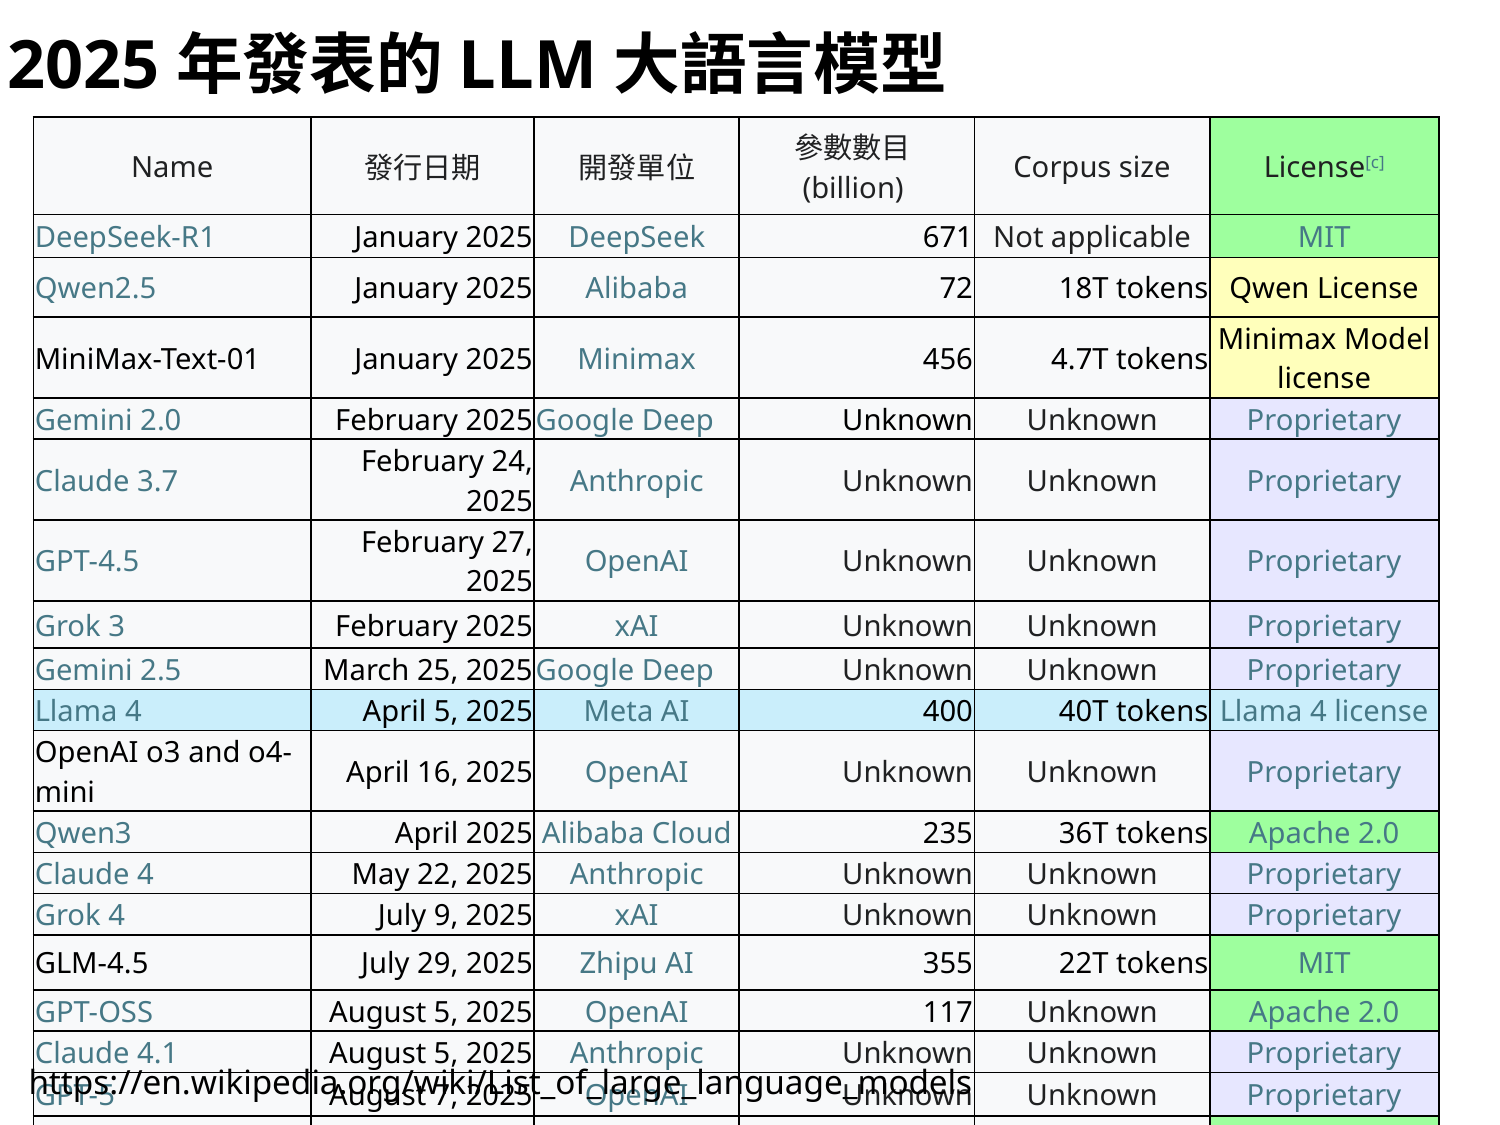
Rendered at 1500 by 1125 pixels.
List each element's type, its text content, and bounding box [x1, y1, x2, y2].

table_cell 15.639T [975, 1117, 1209, 1125]
table_cell August 7, 2025 [312, 1109, 533, 1115]
table_cell Unknown [975, 894, 1209, 934]
table_cell Gemini 2.0 [34, 399, 310, 438]
table_cell Qwen2.5 [34, 258, 310, 316]
table_cell Grok 3 [34, 602, 310, 647]
table_cell GPT-4.5 [34, 521, 310, 600]
table_header License[c] [1211, 118, 1438, 214]
table_cell Llama 4 [34, 690, 310, 730]
table_cell Zhipu AI [535, 936, 738, 989]
table_cell Unknown [740, 1032, 974, 1054]
table_cell Google DeepMind [535, 399, 738, 438]
table_cell Unknown [975, 991, 1209, 1030]
table_cell Proprietary [1211, 602, 1438, 647]
table_cell GPT-OSS [34, 991, 310, 1030]
table_cell xAI [535, 602, 738, 647]
table_cell May 22, 2025 [312, 853, 533, 893]
table_cell Proprietary [1211, 894, 1438, 934]
table_cell Unknown [740, 894, 974, 934]
table_cell Unknown [975, 602, 1209, 647]
table_cell February 2025 [312, 399, 533, 438]
table_cell Proprietary [1211, 1032, 1438, 1072]
table_header 開發單位 [535, 118, 738, 214]
table_cell Proprietary [1211, 649, 1438, 689]
table_cell Proprietary [1211, 521, 1438, 600]
table_cell January 2025 [312, 318, 533, 397]
table_cell Minimax [535, 318, 738, 397]
table_cell Anthropic [535, 440, 738, 519]
table_cell 456 [740, 318, 974, 397]
table_cell Apache 2.0 [1211, 991, 1438, 1030]
table_cell 235 [740, 812, 974, 852]
table_cell 40T tokens [975, 690, 1209, 730]
table_cell 18T tokens [975, 258, 1209, 316]
table_cell 400 [740, 690, 974, 730]
table_cell Unknown [740, 440, 974, 519]
table_cell August 5, 2025 [312, 991, 533, 1030]
table_cell Unknown [975, 853, 1209, 893]
table_cell MIT [1211, 936, 1438, 989]
table_cell 117 [740, 991, 974, 1030]
table_cell Grok 4 [34, 894, 310, 934]
table_cell Proprietary [1211, 440, 1438, 519]
table_cell January 2025 [312, 215, 533, 257]
table_cell Qwen3 [34, 812, 310, 852]
table_cell xAI [535, 894, 738, 934]
table_cell Unknown [740, 521, 974, 600]
text_box https://en.wikipedia.org/wiki/List_of_large_language_models [13, 1054, 1005, 1109]
table_cell OpenAI o3 and o4-mini [34, 731, 310, 810]
table_cell Claude 4 [34, 853, 310, 893]
table_header Name [34, 118, 310, 214]
table_cell April 2025 [312, 812, 533, 852]
table_cell Claude 4.1 [34, 1032, 310, 1054]
table_cell Unknown [975, 1032, 1209, 1072]
table_cell MiniMax-Text-01 [34, 318, 310, 397]
table_cell 4.7T tokens [975, 318, 1209, 397]
table_cell Minimax Model license [1211, 318, 1438, 397]
table_cell Unknown [740, 649, 974, 689]
table_cell Proprietary [1211, 853, 1438, 893]
table_cell Unknown [975, 521, 1209, 600]
table_cell DeepSeek-R1 [34, 215, 310, 257]
table_cell OpenAI [535, 521, 738, 600]
table_cell Proprietary [1211, 731, 1438, 810]
table_cell March 25, 2025 [312, 649, 533, 689]
table_cell Unknown [740, 602, 974, 647]
table_cell January 2025 [312, 258, 533, 316]
table_cell Alibaba Cloud [535, 812, 738, 852]
table_cell Proprietary [1211, 1073, 1438, 1115]
table_cell August 21, 2025 [312, 1117, 533, 1125]
table_cell April 5, 2025 [312, 690, 533, 730]
table_cell Anthropic [535, 1032, 738, 1054]
table_cell Proprietary [1211, 399, 1438, 438]
table_cell Apache 2.0 [1211, 812, 1438, 852]
table_cell Unknown [975, 649, 1209, 689]
table_cell February 24, 2025 [312, 440, 533, 519]
table_cell Unknown [740, 853, 974, 893]
table_cell OpenAI [535, 731, 738, 810]
table_cell 355 [740, 936, 974, 989]
table_cell Unknown [975, 1073, 1209, 1115]
table_cell GLM-4.5 [34, 936, 310, 989]
table_cell 22T tokens [975, 936, 1209, 989]
table_cell April 16, 2025 [312, 731, 533, 810]
table_cell DeepSeek-V3.1 [34, 1117, 310, 1125]
table_cell Unknown [975, 440, 1209, 519]
table_cell Llama 4 license [1211, 690, 1438, 730]
table_cell Unknown [975, 731, 1209, 810]
table_cell OpenAI [535, 1109, 738, 1115]
table_cell 72 [740, 258, 974, 316]
table_header 發行日期 [312, 118, 533, 214]
table_cell Anthropic [535, 853, 738, 893]
table_cell July 29, 2025 [312, 936, 533, 989]
table_cell 36T tokens [975, 812, 1209, 852]
table_cell Unknown [740, 1109, 974, 1115]
text_box 2025年發表的LLM大語言模型 [0, 14, 962, 109]
table_cell Meta AI [535, 690, 738, 730]
table_cell Not applicable [975, 215, 1209, 257]
table_cell 671 [740, 1117, 974, 1125]
table_cell Unknown [740, 731, 974, 810]
table_cell DeepSeek [535, 215, 738, 257]
table_cell Google DeepMind [535, 649, 738, 689]
table_cell MIT [1211, 1117, 1438, 1125]
table_cell February 2025 [312, 602, 533, 647]
table_cell OpenAI [535, 991, 738, 1030]
table_cell Qwen License [1211, 258, 1438, 316]
table_cell February 27, 2025 [312, 521, 533, 600]
table_header Corpus size [975, 118, 1209, 214]
table_cell MIT [1211, 215, 1438, 257]
table_cell Alibaba [535, 258, 738, 316]
table_cell 671 [740, 215, 974, 257]
table_cell Claude 3.7 [34, 440, 310, 519]
table_cell Unknown [740, 399, 974, 438]
table_cell Gemini 2.5 [34, 649, 310, 689]
table_cell August 5, 2025 [312, 1032, 533, 1054]
table_header 參數數目(billion) [740, 118, 974, 214]
table_cell DeepSeek [535, 1117, 738, 1125]
table_cell GPT-5 [34, 1109, 310, 1115]
table_cell Unknown [975, 399, 1209, 438]
table_cell July 9, 2025 [312, 894, 533, 934]
